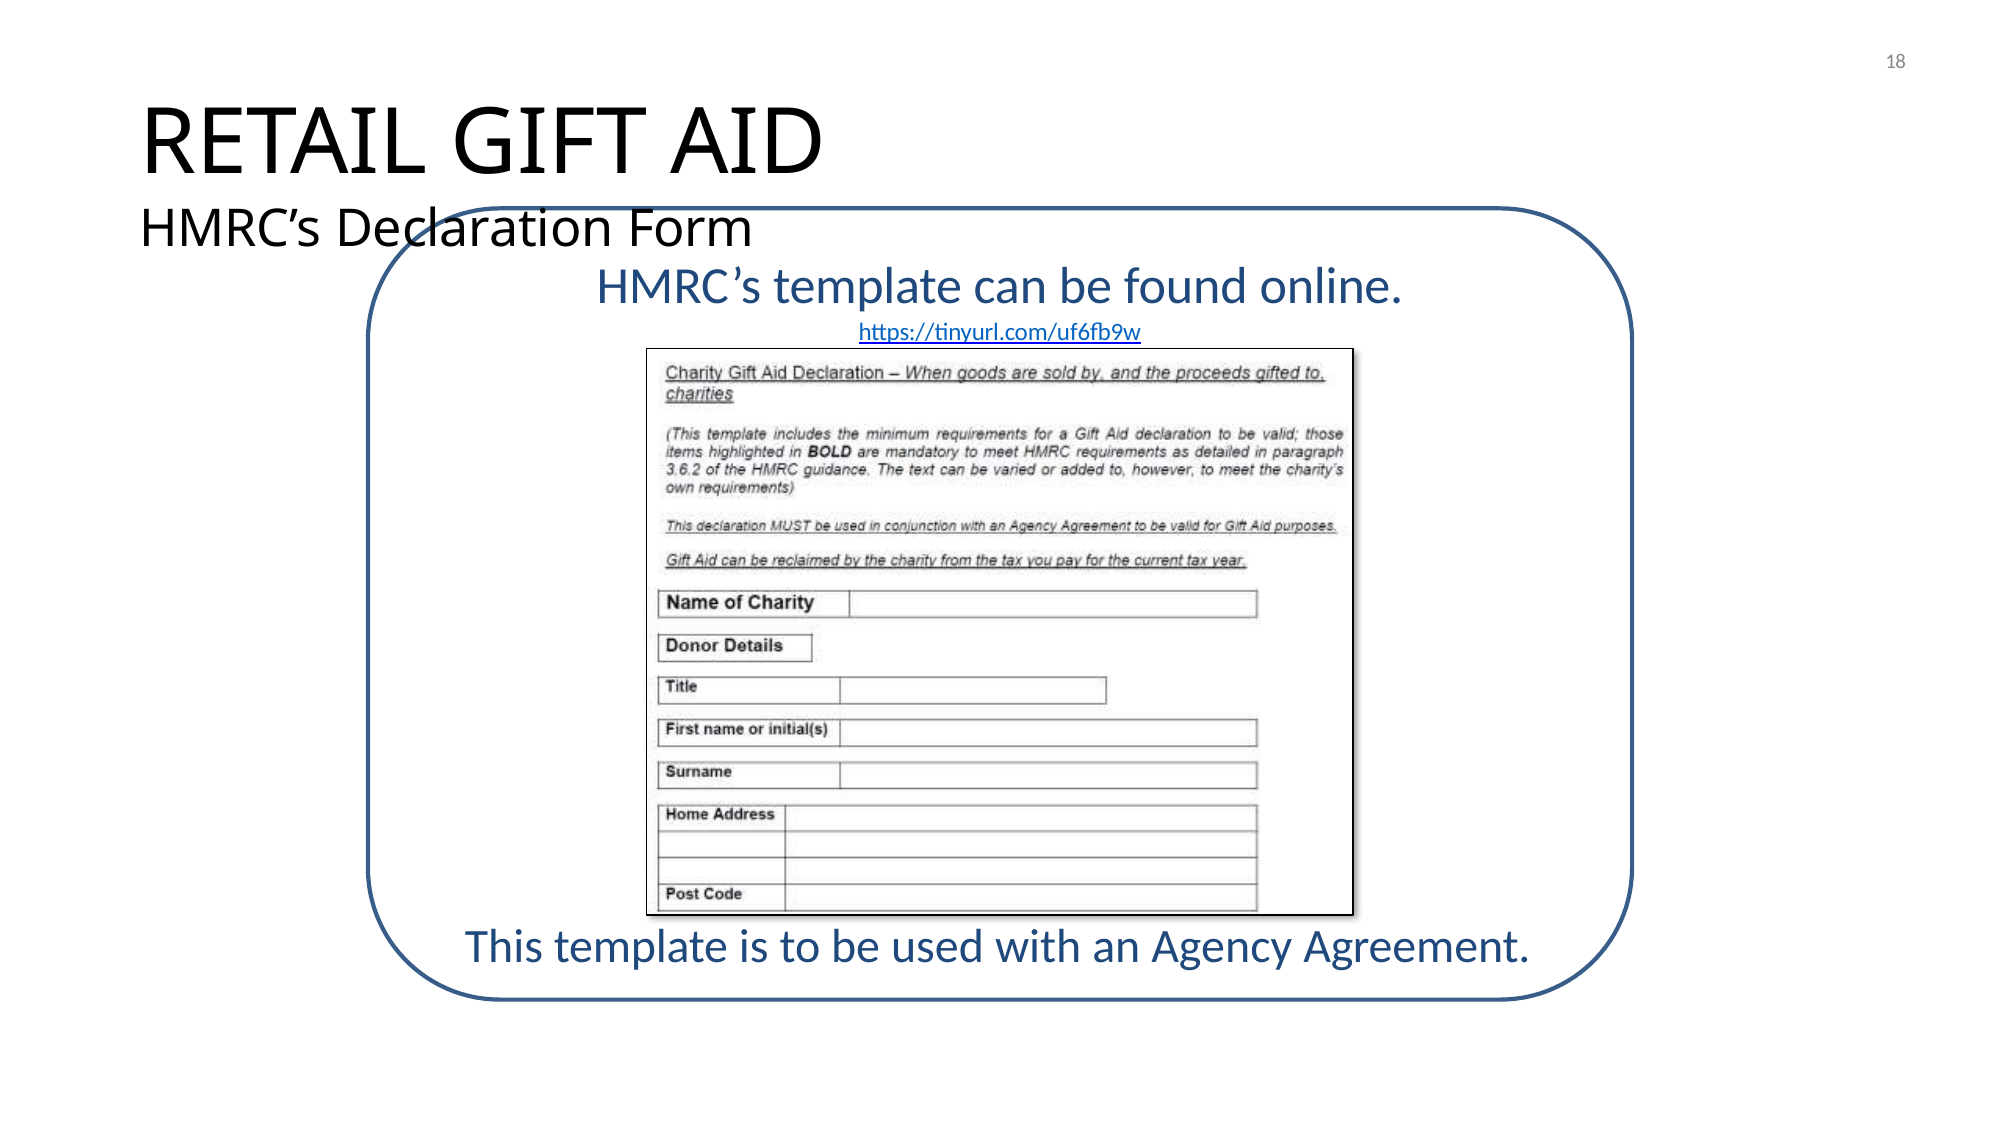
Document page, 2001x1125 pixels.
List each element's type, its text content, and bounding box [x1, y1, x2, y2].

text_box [365, 206, 1635, 1002]
text_box 18 [1883, 45, 1909, 73]
title RETAIL GIFT AID HMRC’s Declaration Form [137, 73, 1863, 264]
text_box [641, 343, 1367, 929]
